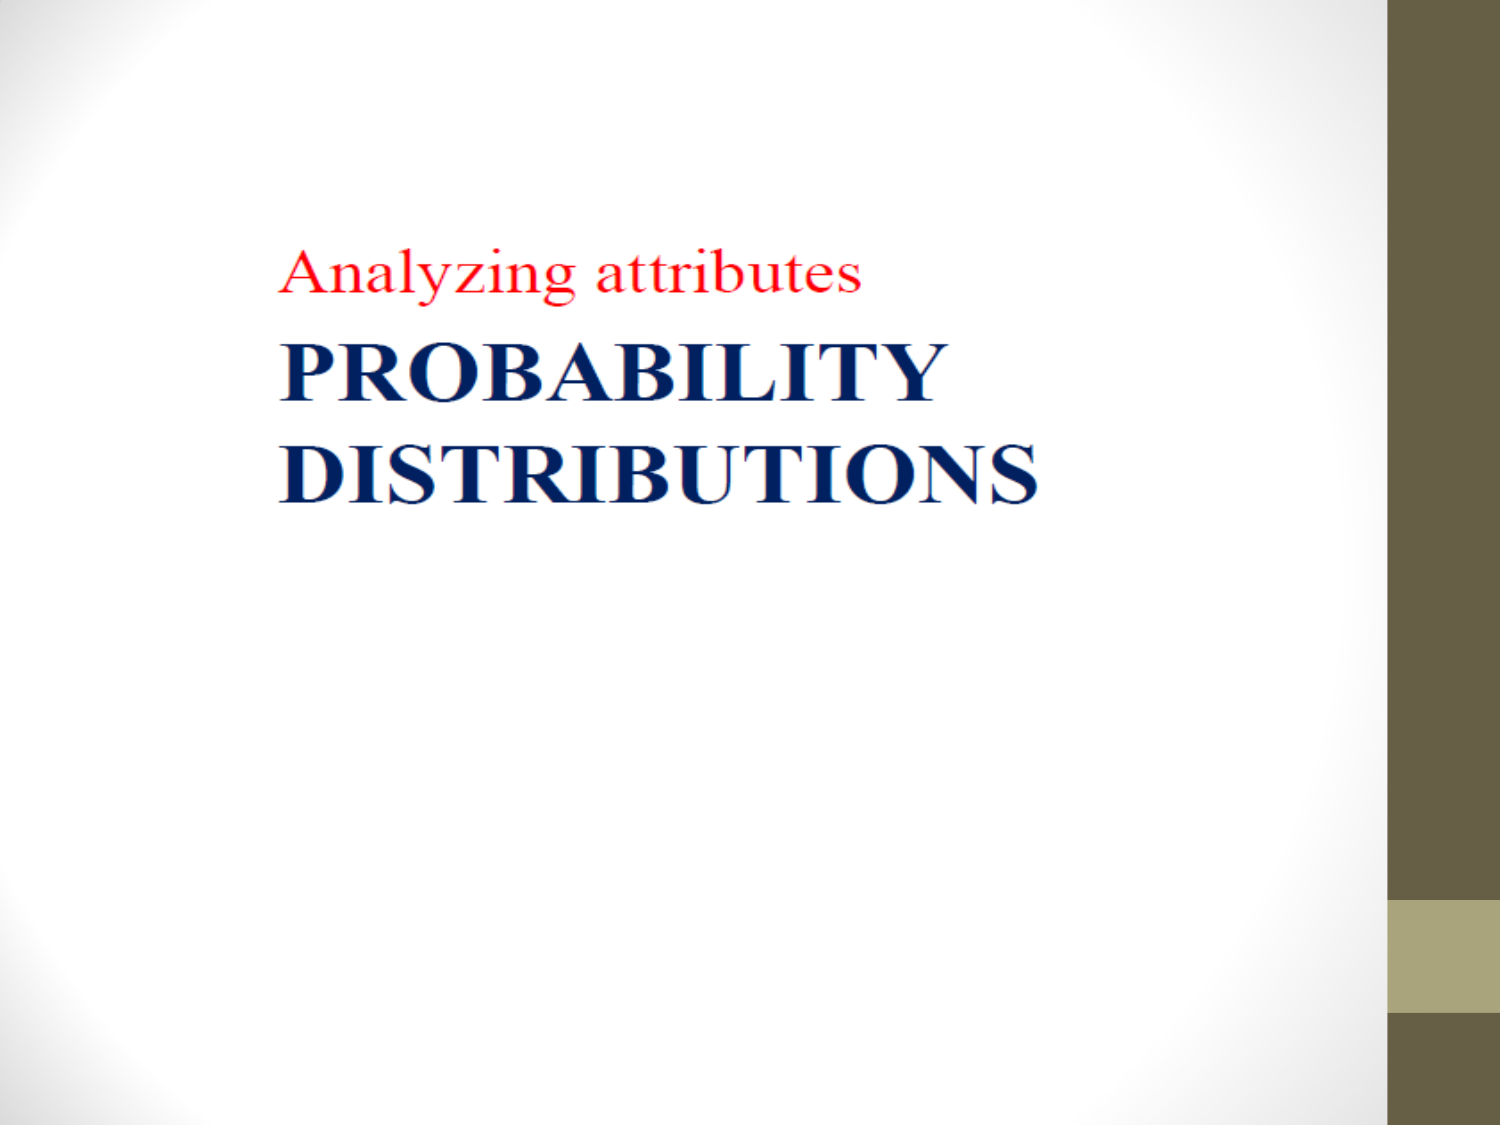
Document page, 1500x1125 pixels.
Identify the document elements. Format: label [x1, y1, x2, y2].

text_box [253, 219, 1105, 542]
picture [0, 0, 1387, 1125]
